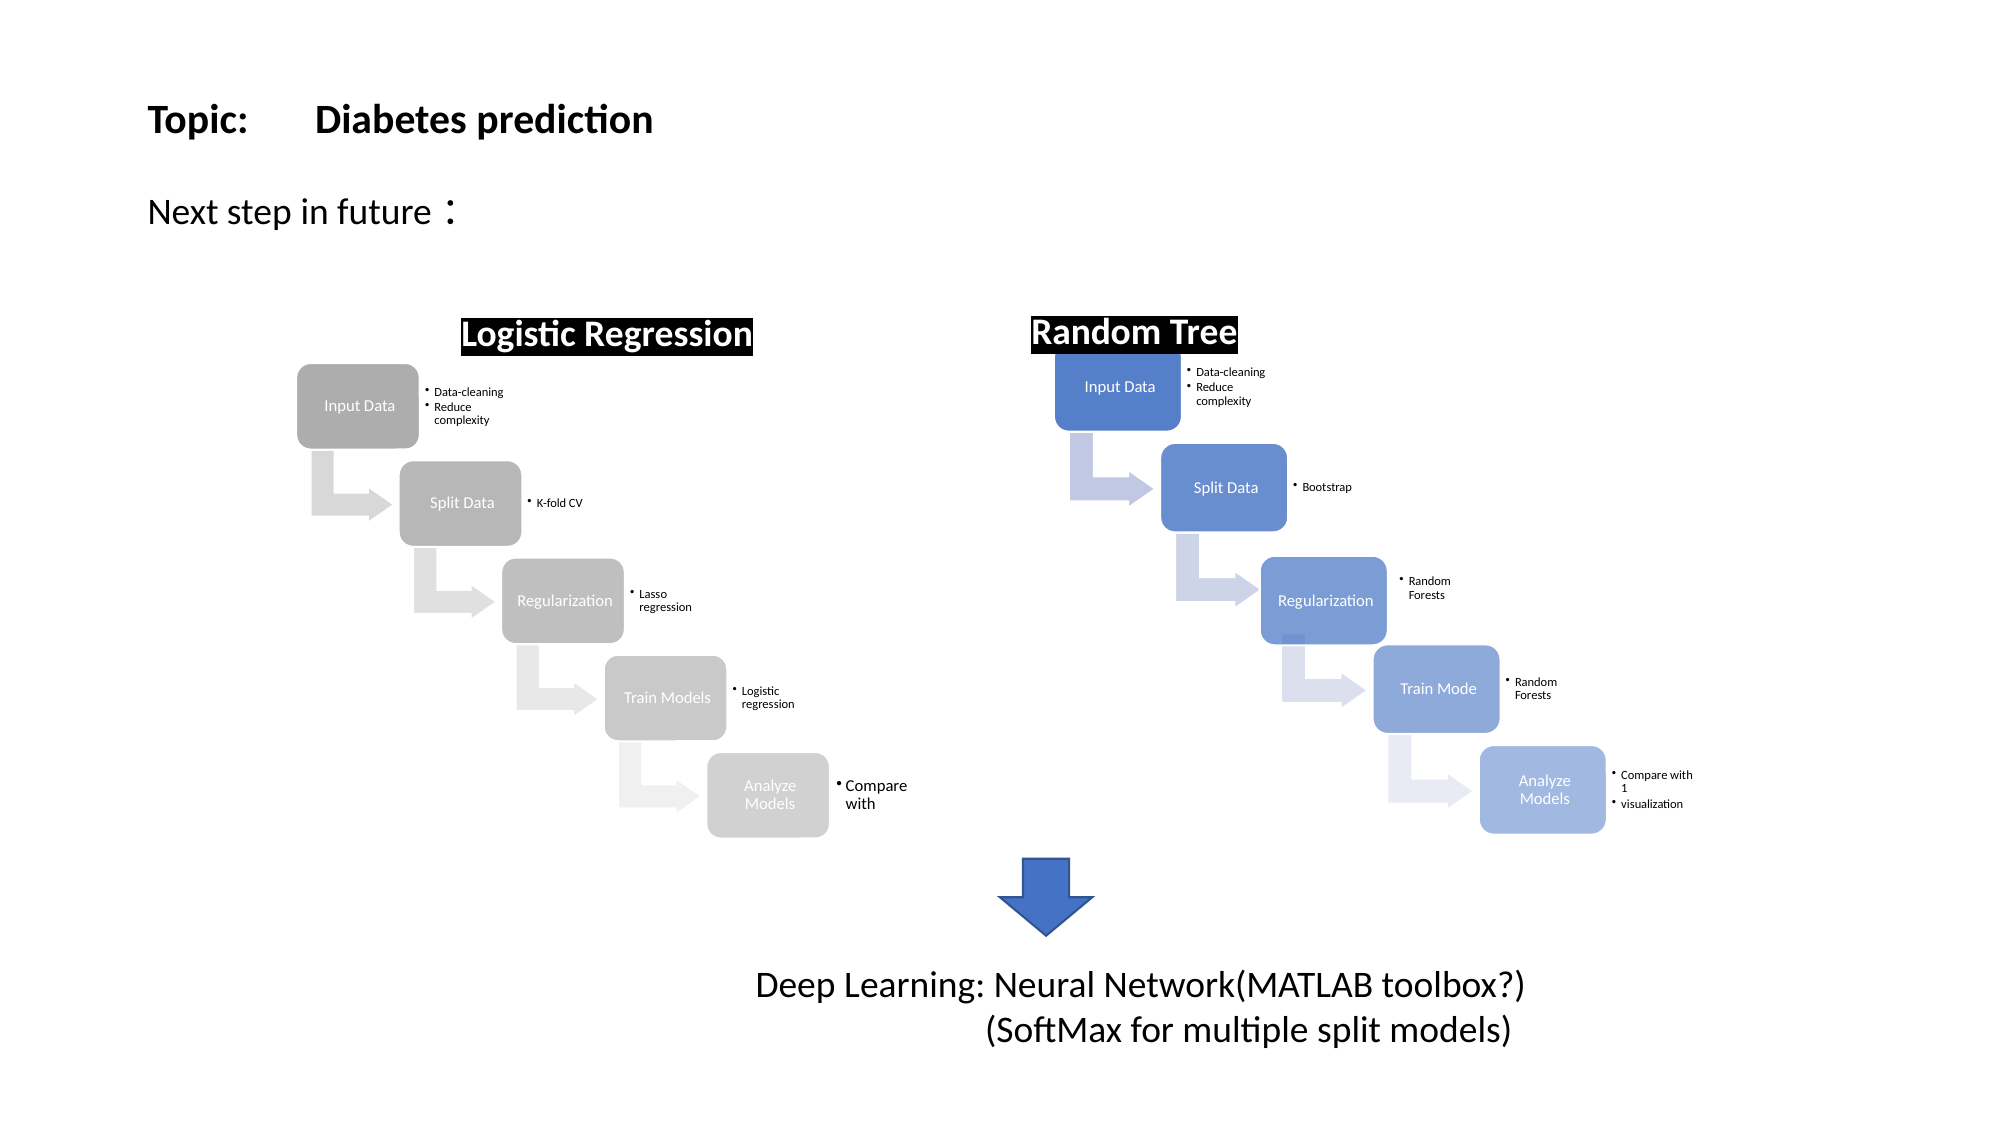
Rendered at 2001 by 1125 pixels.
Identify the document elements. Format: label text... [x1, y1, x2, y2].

text_box Topic: Diabetes prediction Next step in future： [132, 84, 1776, 240]
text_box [247, 360, 969, 842]
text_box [1053, 335, 1701, 842]
text_box [997, 857, 1096, 938]
text_box Logistic Regression [446, 301, 769, 360]
text_box Random Tree [1016, 299, 1253, 360]
text_box Deep Learning: Neural Network(MATLAB toolbox?) (SoftMax for multiple split models) [740, 952, 1542, 1058]
